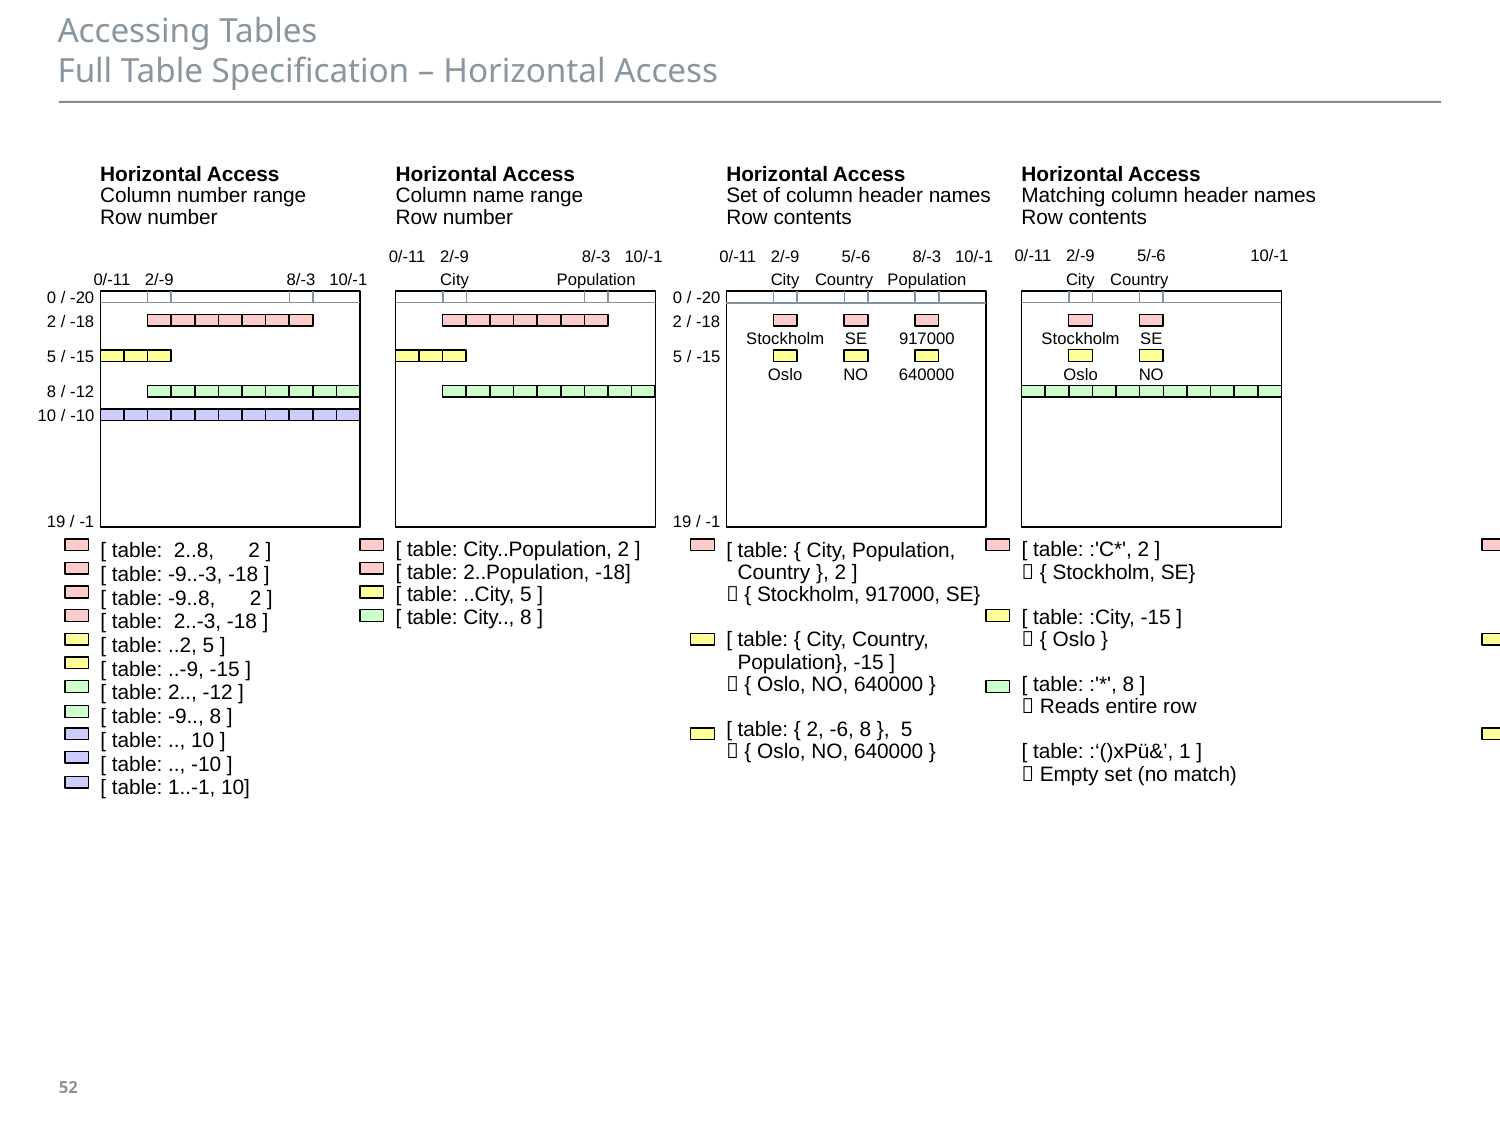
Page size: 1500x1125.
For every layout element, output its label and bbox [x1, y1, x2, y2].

text_box [63, 774, 91, 790]
text_box [960, 241, 988, 269]
text_box [63, 537, 91, 553]
text_box [393, 159, 658, 529]
text_box [63, 749, 91, 765]
text_box [1019, 537, 1284, 789]
text_box [1480, 537, 1500, 553]
text_box [689, 537, 716, 553]
text_box [63, 584, 91, 600]
title [57, 1, 1440, 96]
text_box [630, 241, 657, 269]
text_box [75, 265, 362, 529]
text_box [700, 159, 988, 529]
text_box [689, 631, 716, 647]
text_box [63, 678, 91, 694]
text_box [63, 631, 91, 647]
text_box [63, 726, 91, 742]
text_box [63, 608, 91, 624]
text_box [63, 703, 91, 719]
text_box [1019, 159, 1284, 529]
text_box [98, 537, 386, 624]
text_box [63, 560, 91, 576]
text_box [63, 655, 91, 671]
text_box [98, 159, 279, 246]
text_box [394, 537, 658, 624]
text_box [1256, 241, 1283, 269]
text_box [1480, 631, 1500, 647]
text_box [1480, 726, 1500, 742]
text_box [689, 726, 716, 742]
text_box [724, 537, 1012, 789]
